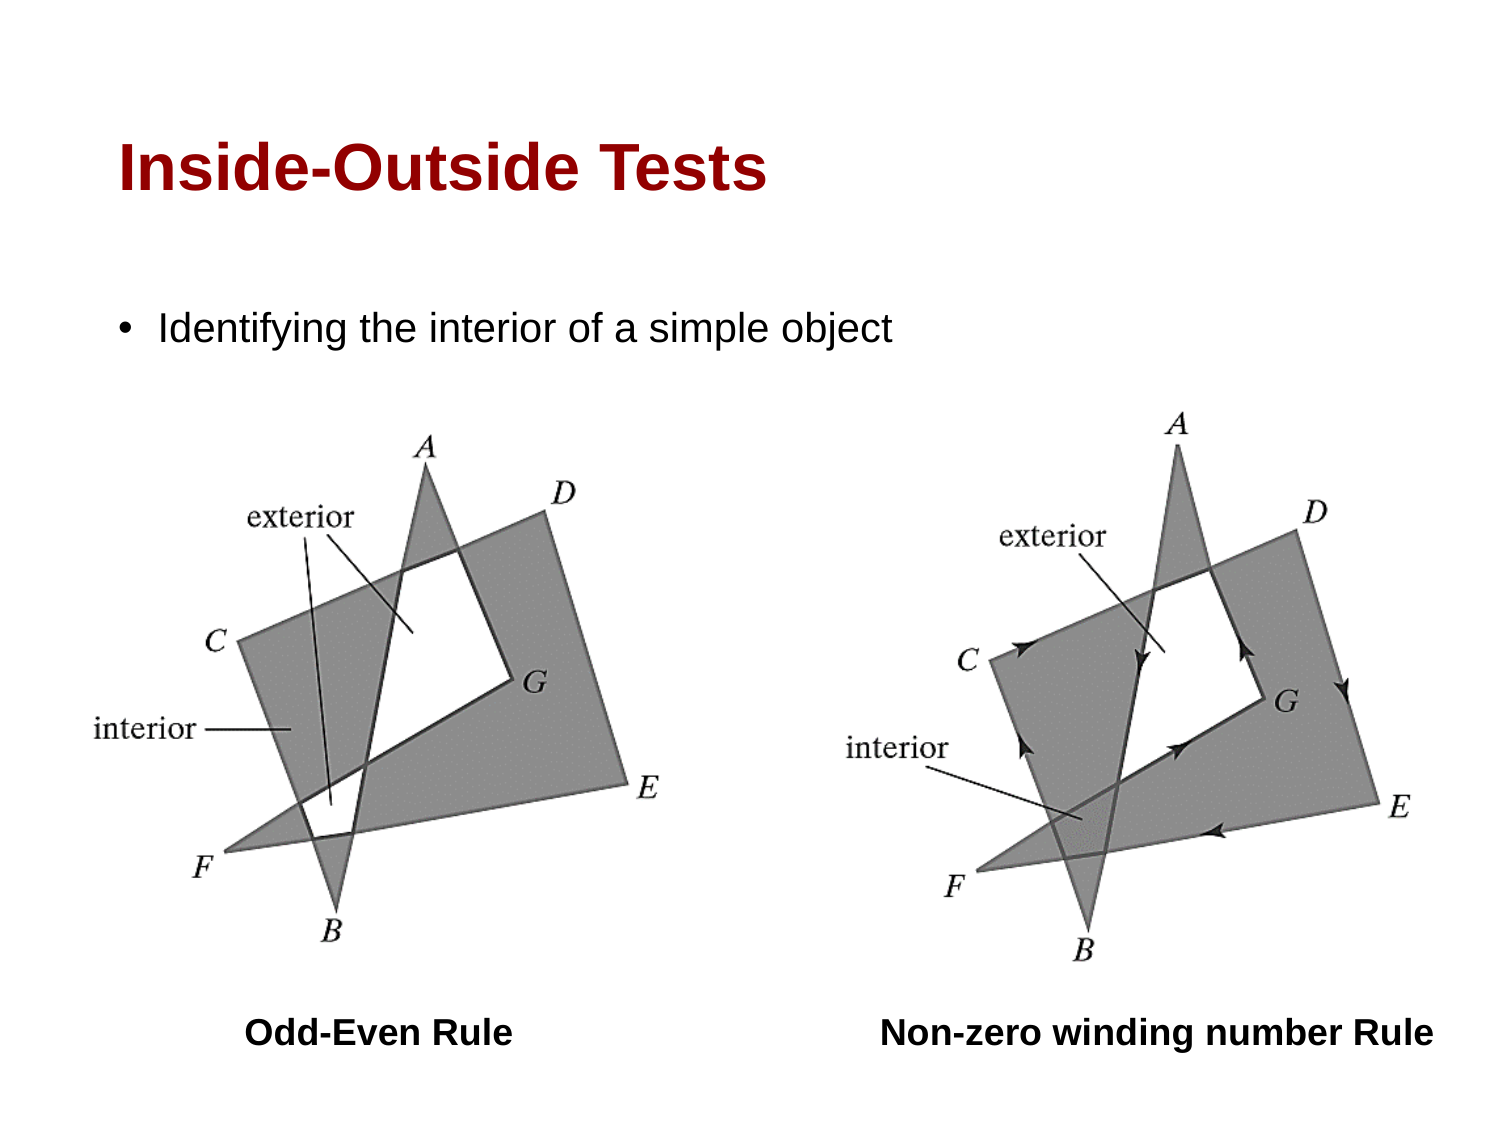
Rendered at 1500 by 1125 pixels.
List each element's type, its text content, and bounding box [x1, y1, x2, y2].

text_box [81, 426, 664, 1062]
title Inside-Outside Tests [103, 59, 1397, 278]
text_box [838, 408, 1453, 1062]
list Identifying the interior of a simple object [103, 299, 1397, 1014]
